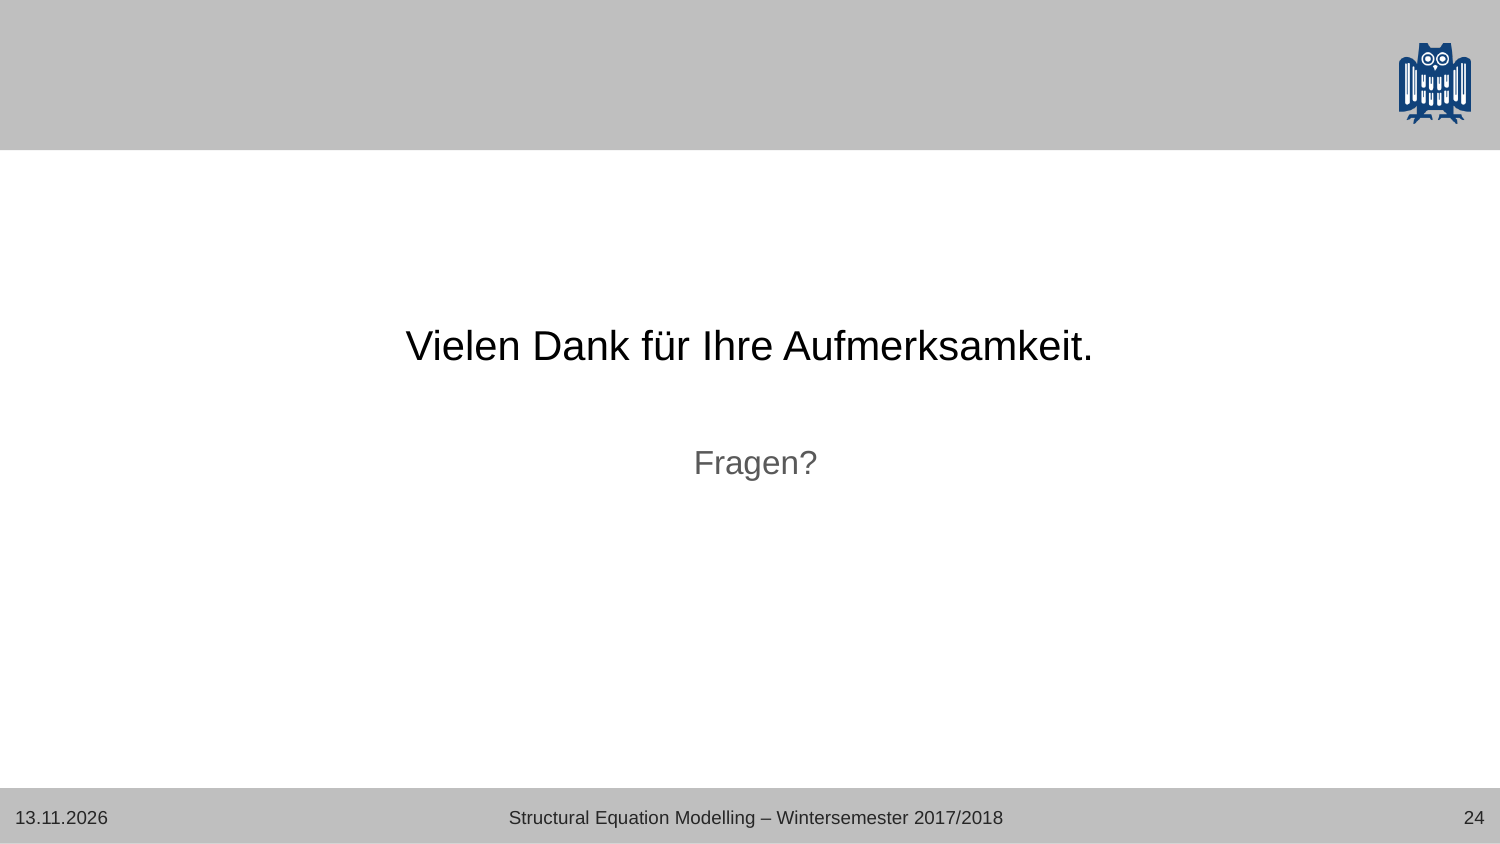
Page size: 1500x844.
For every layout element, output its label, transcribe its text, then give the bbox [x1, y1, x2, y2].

footer Structural Equation Modelling – Wintersemester 2017/2018 [159, 798, 1353, 836]
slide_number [0, 798, 136, 836]
picture [1399, 43, 1471, 124]
list Fragen? [218, 433, 1294, 584]
slide_number 24 [1364, 798, 1500, 836]
title Vielen Dank für Ihre Aufmerksamkeit. [112, 291, 1388, 397]
